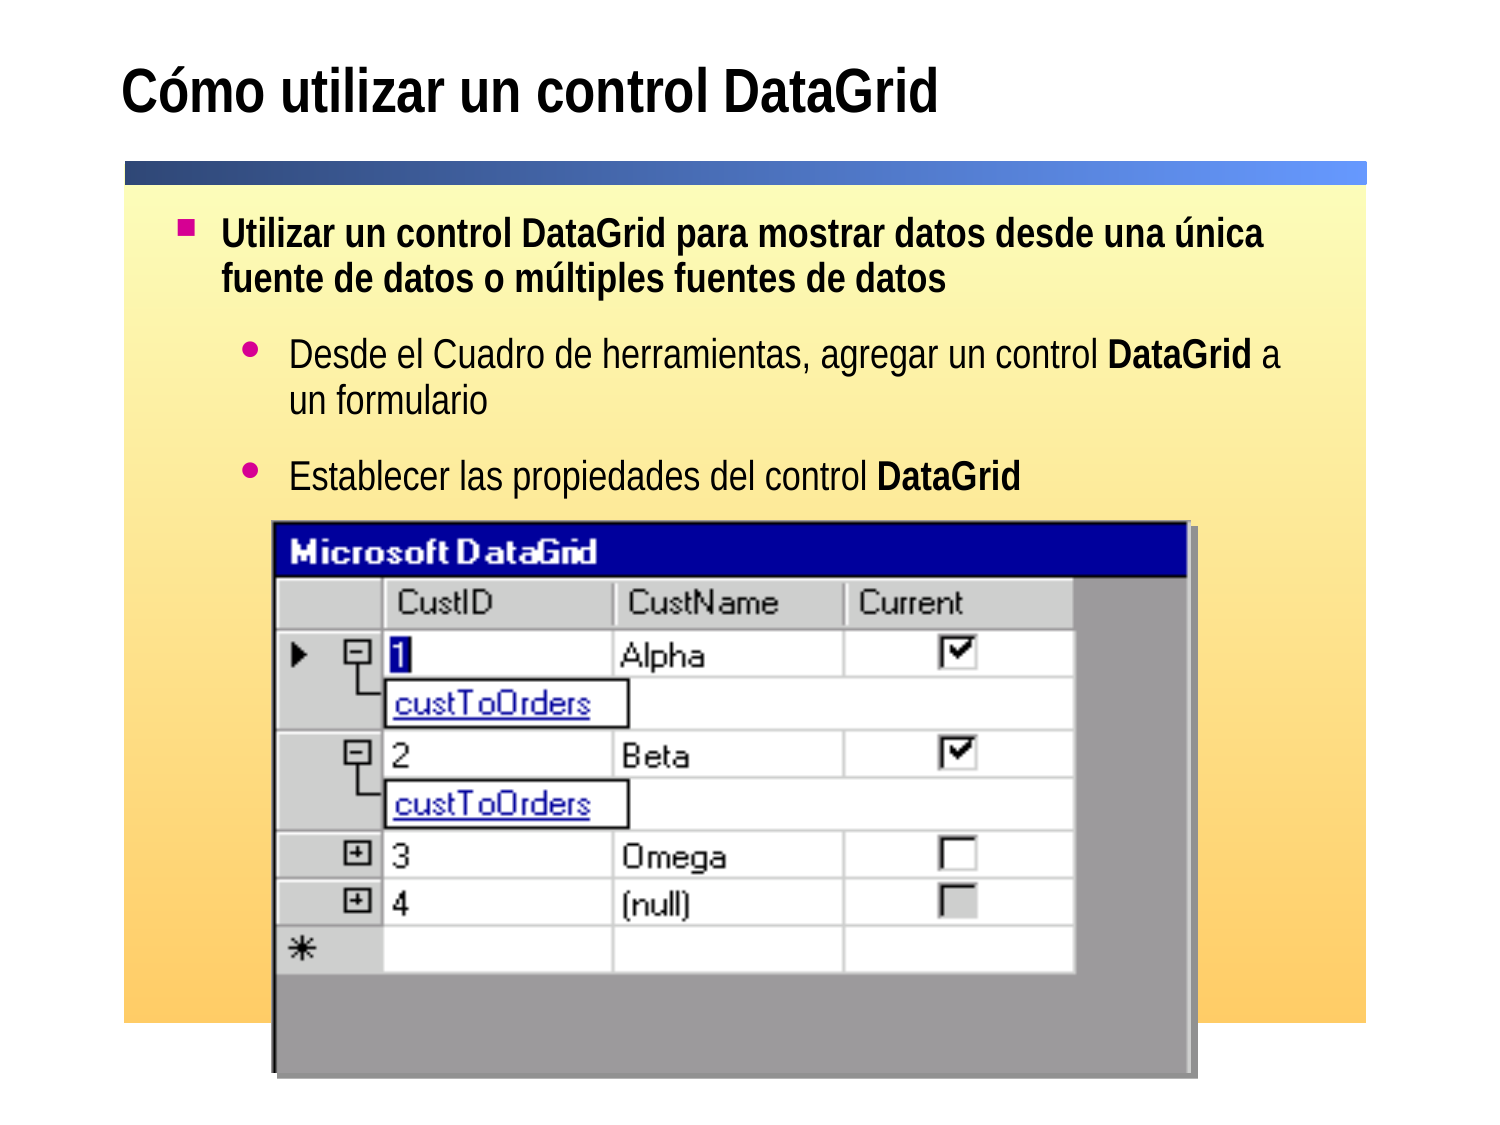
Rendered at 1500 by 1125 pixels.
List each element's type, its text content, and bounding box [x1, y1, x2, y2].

picture [271, 520, 1191, 1073]
title Cómo utilizar un control DataGrid [106, 25, 1450, 164]
list Utilizar un control DataGrid para mostrar datos desde una única fuente de datos o múltiples fuentes de datos Desde el Cuadro de herramientas, agregar un control DataGrid a un formulario Establecer las propiedades del control DataGrid [160, 204, 1326, 952]
